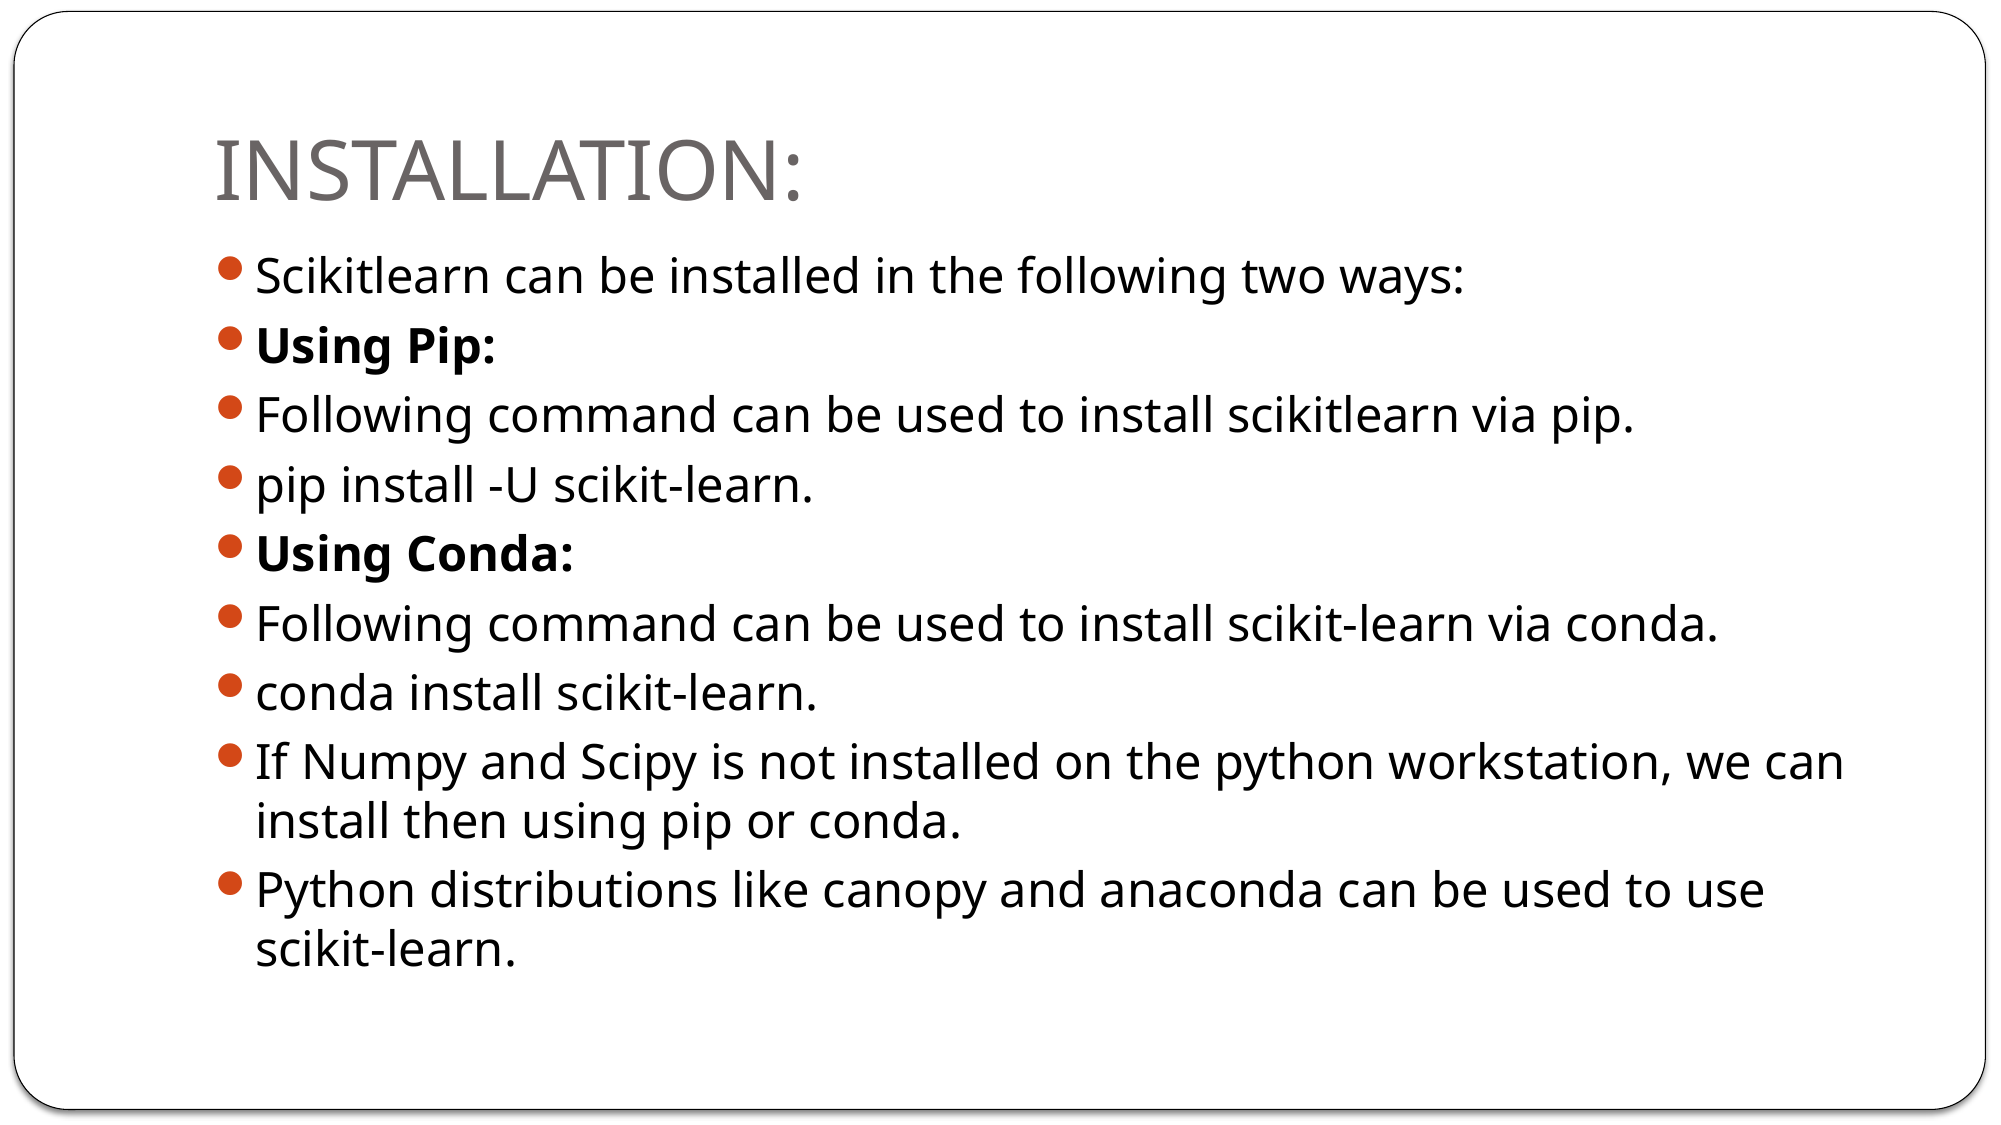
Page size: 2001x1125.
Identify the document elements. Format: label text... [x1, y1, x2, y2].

title INSTALLATION: [200, 45, 1900, 233]
list Scikitlearn can be installed in the following two ways: Using Pip: Following command can be used to install scikitlearn via pip. pip install -U scikit-learn. Using Conda: Following command can be used to install scikit-learn via conda. conda install scikit-learn. If Numpy and Scipy is not installed on the python workstation, we can install then using pip or conda. Python distributions like canopy and anaconda can be used to use scikit-learn. [200, 237, 1900, 988]
